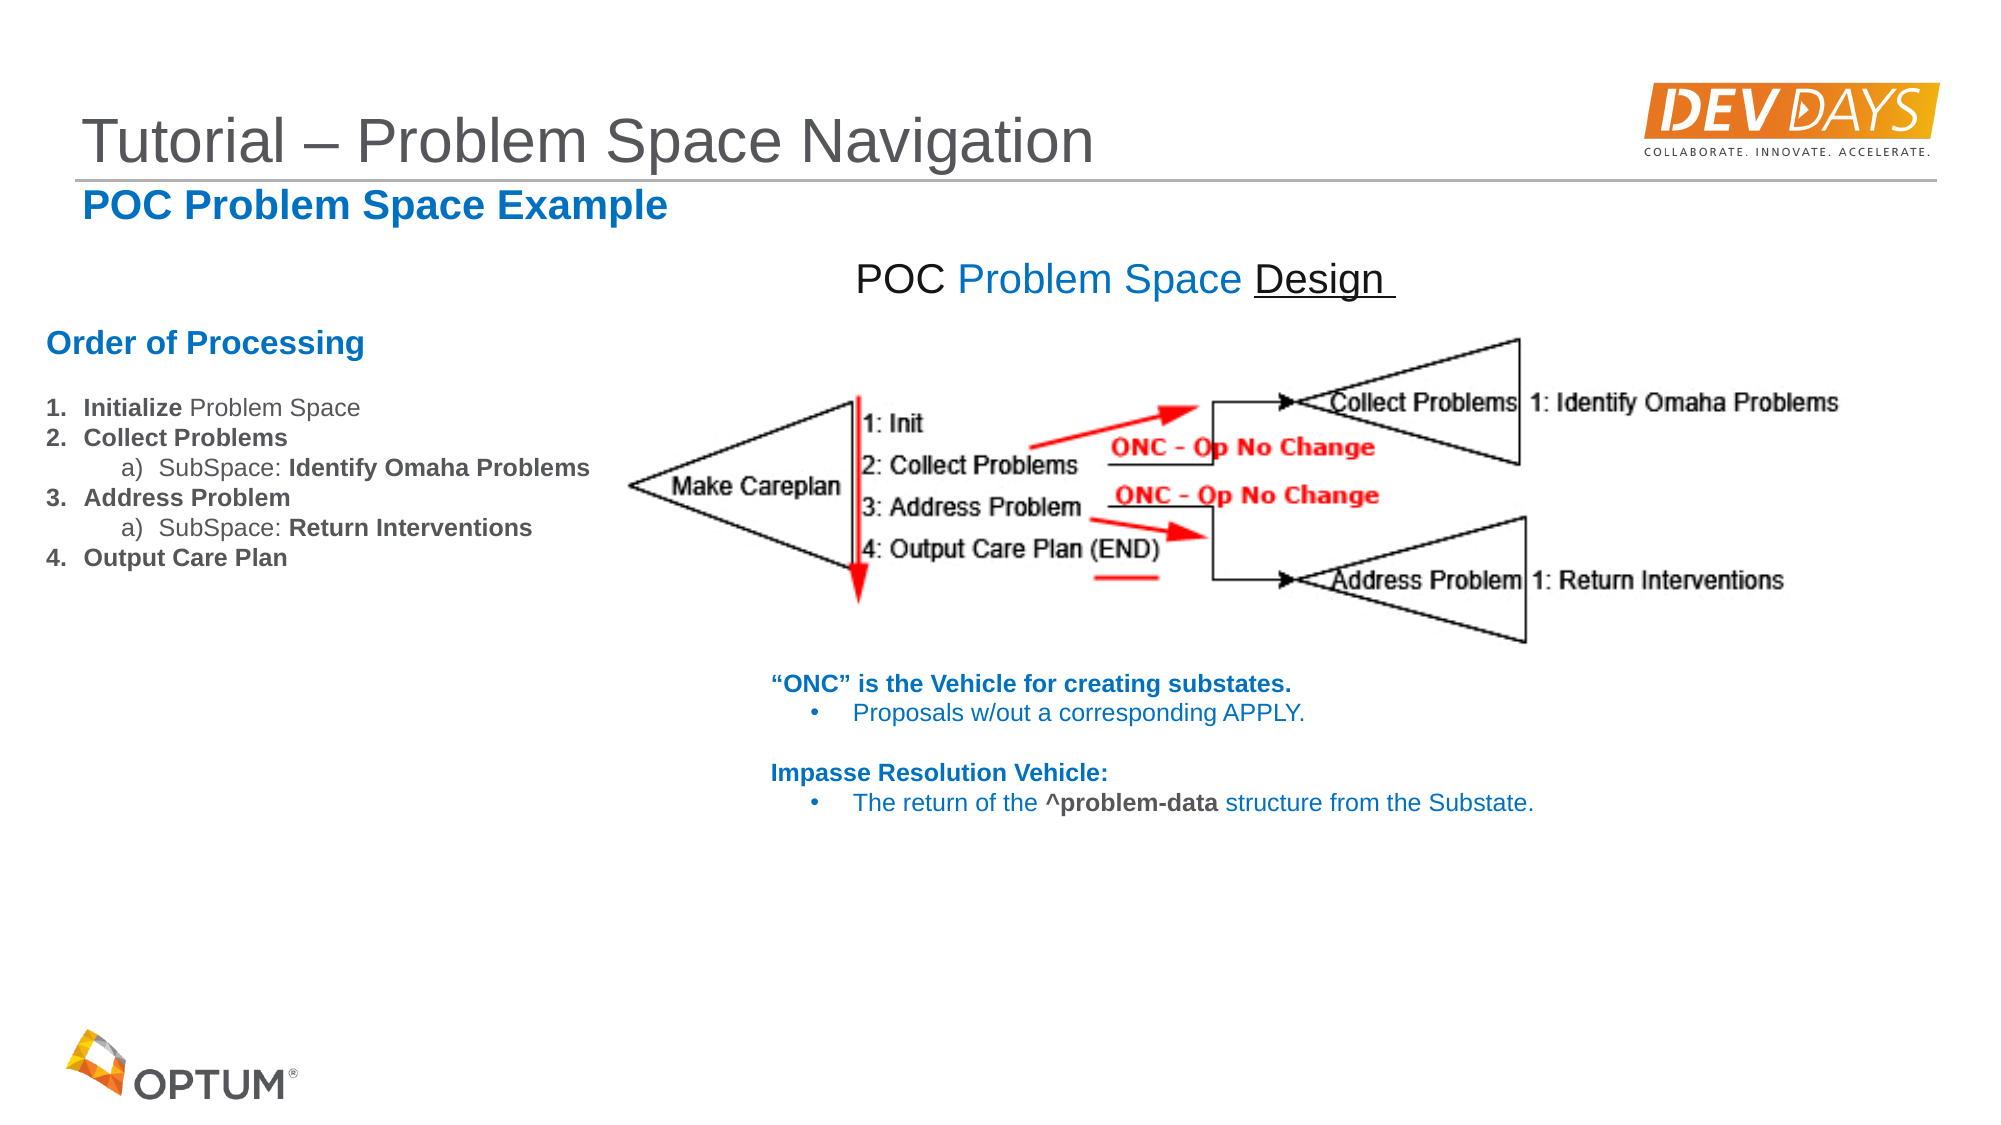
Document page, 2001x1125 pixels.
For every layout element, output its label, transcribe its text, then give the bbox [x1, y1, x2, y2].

text_box POC Problem Space Design [855, 255, 1425, 311]
text_box “ONC” is the Vehicle for creating substates. Proposals w/out a corresponding APPLY. Impasse Resolution Vehicle: The return of the ^problem-data structure from the Substate. [770, 667, 1559, 851]
text_box Order of Processing Initialize Problem Space Collect Problems SubSpace: Identify Omaha Problems Address Problem SubSpace: Return Interventions Output Care Plan [46, 321, 596, 592]
picture [612, 322, 1861, 665]
text_box Tutorial – Problem Space Navigation [81, 67, 1416, 177]
text_box POC Problem Space Example [82, 181, 688, 237]
picture [64, 1027, 299, 1101]
